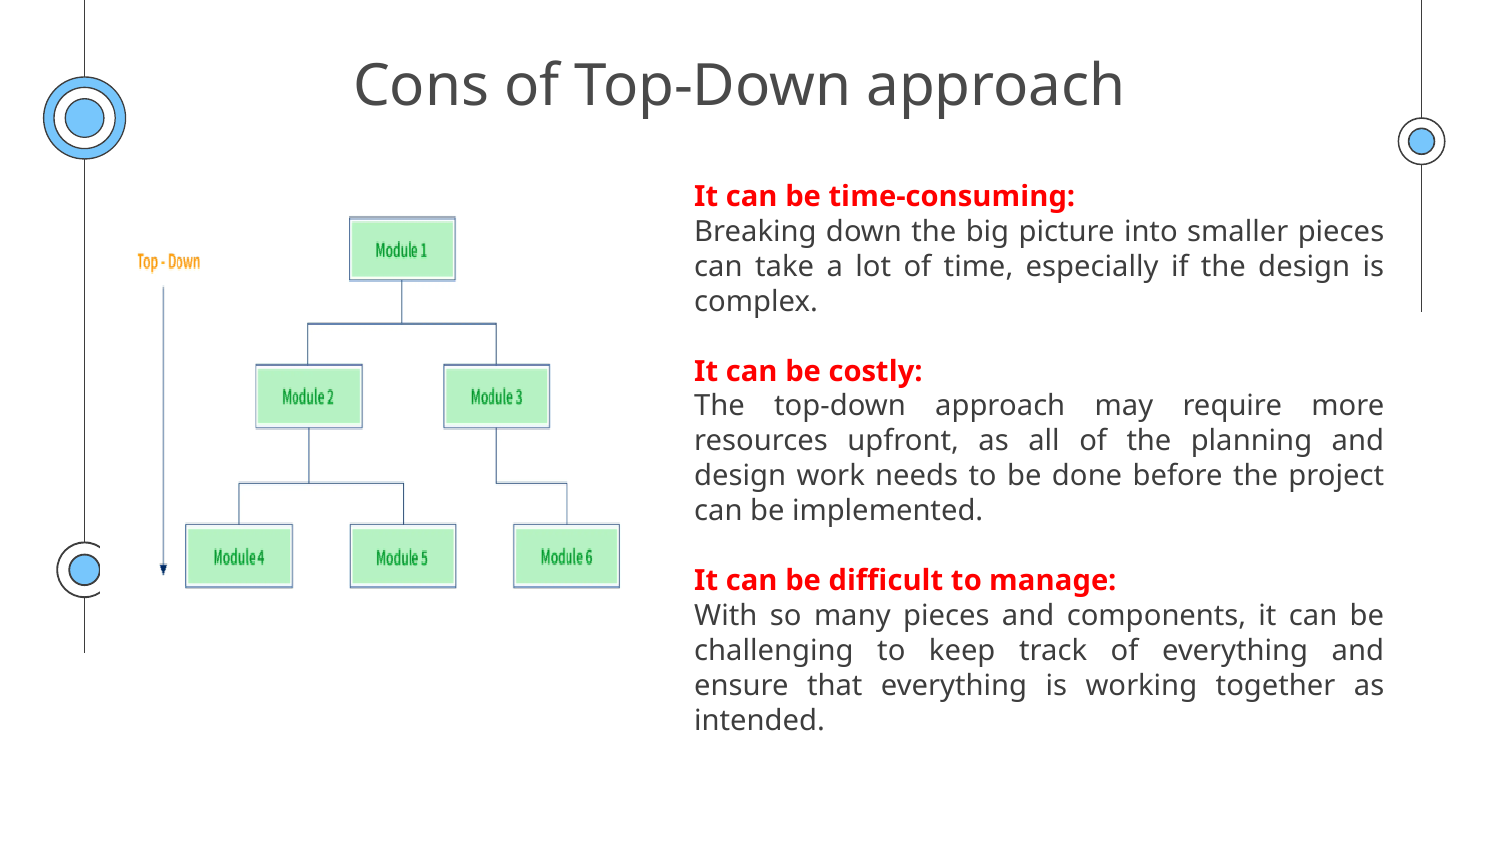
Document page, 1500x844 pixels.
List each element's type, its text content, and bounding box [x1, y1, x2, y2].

picture [100, 161, 685, 626]
subtitle It can be time-consuming: Breaking down the big picture into smaller pieces can take a lot of time, especially if the design is complex. It can be costly: The top-down approach may require more resources upfront, as all of the planning and design work needs to be done before the project can be implemented. It can be difficult to manage: With so many pieces and components, it can be challenging to keep track of everything and ensure that everything is working together as intended. [679, 161, 1400, 834]
title Cons of Top-Down approach [281, 31, 1197, 130]
